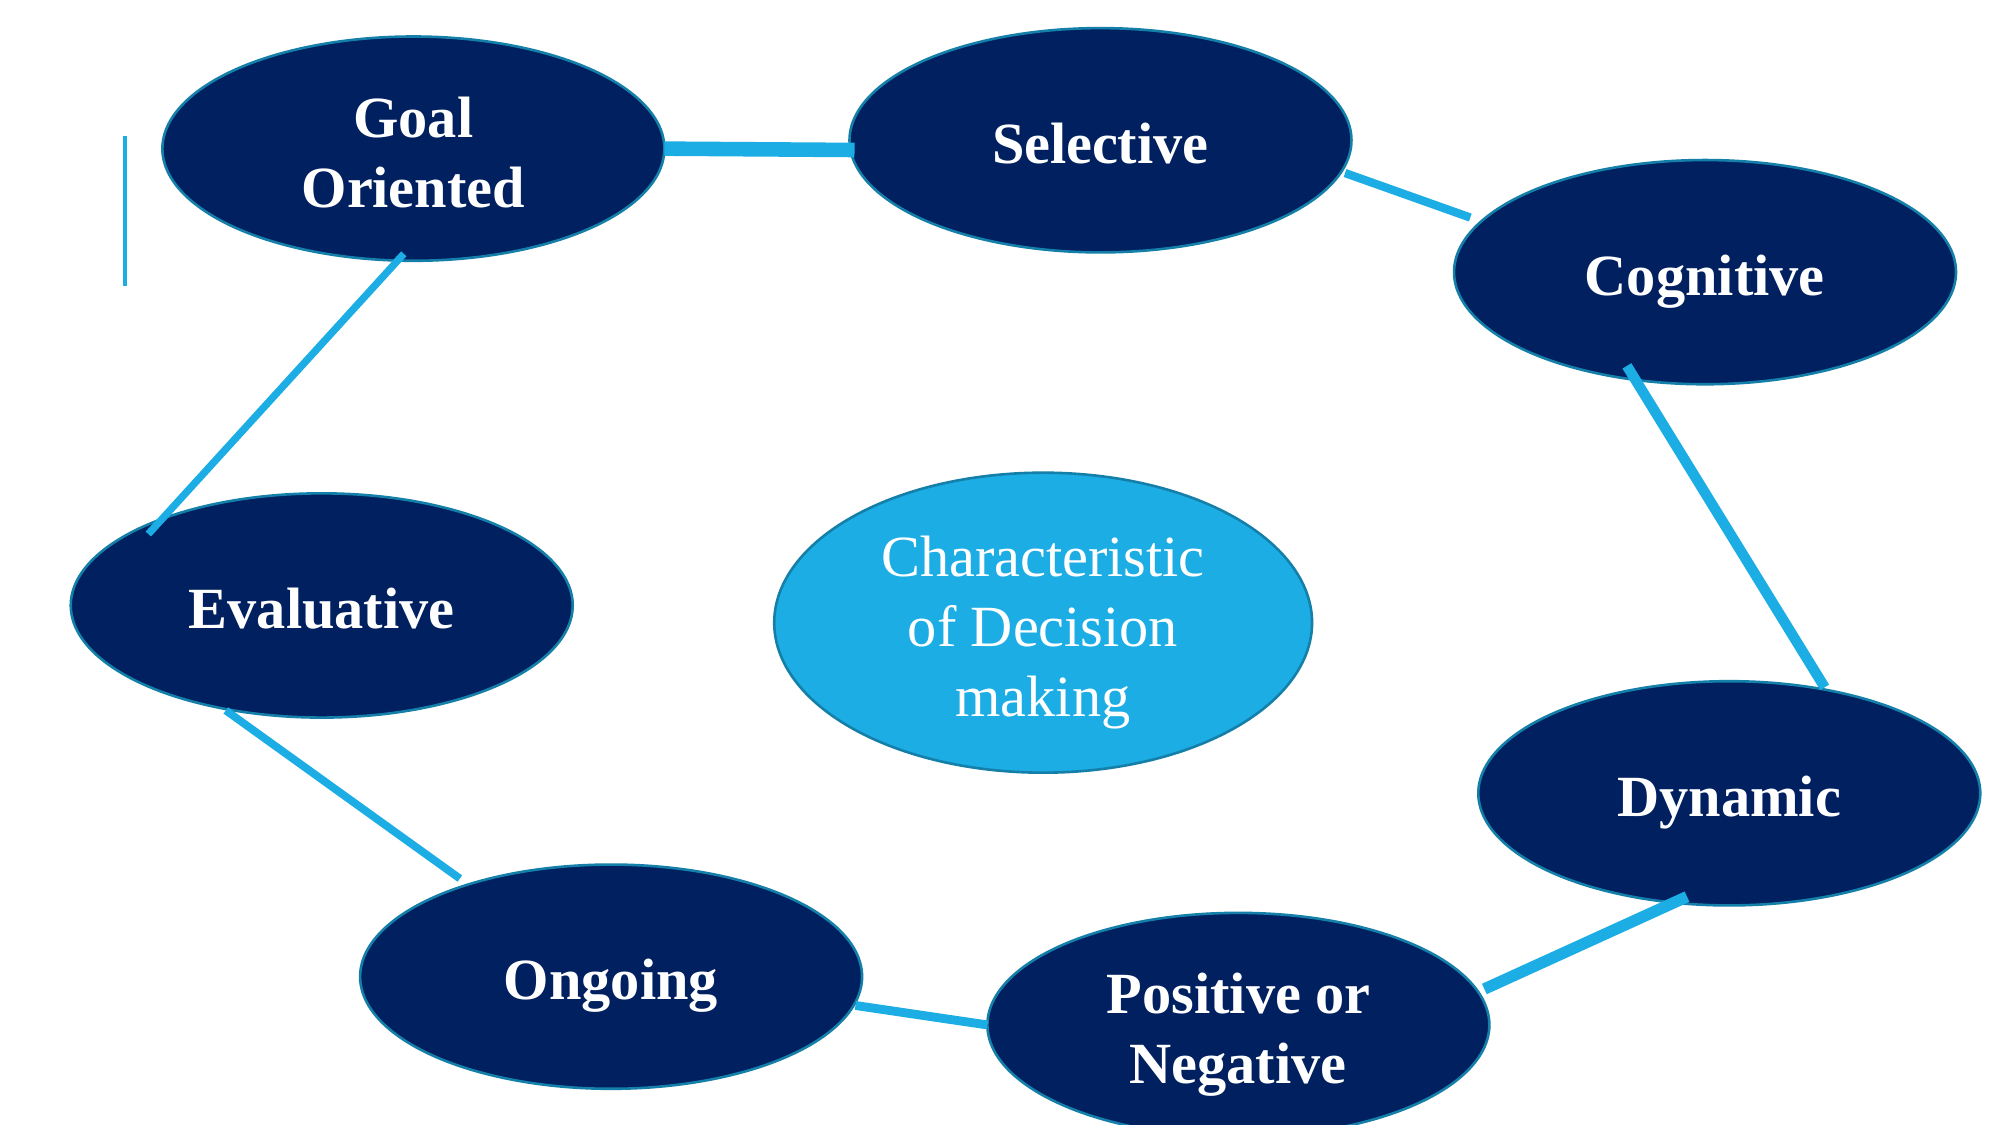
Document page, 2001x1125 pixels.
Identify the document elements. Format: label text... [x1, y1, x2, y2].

text_box Characteristic of Decision making [772, 471, 1314, 774]
text_box Ongoing [358, 863, 864, 1091]
text_box Selective [848, 26, 1353, 254]
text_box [225, 710, 461, 879]
text_box Evaluative [69, 499, 575, 710]
text_box Cognitive [1452, 158, 1958, 379]
text_box Goal Oriented [161, 35, 666, 263]
text_box Dynamic [1477, 689, 1982, 907]
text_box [1626, 365, 1825, 688]
text_box Positive or Negative [986, 911, 1491, 1125]
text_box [1484, 896, 1688, 990]
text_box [148, 253, 404, 535]
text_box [855, 1005, 988, 1026]
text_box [1344, 172, 1471, 218]
